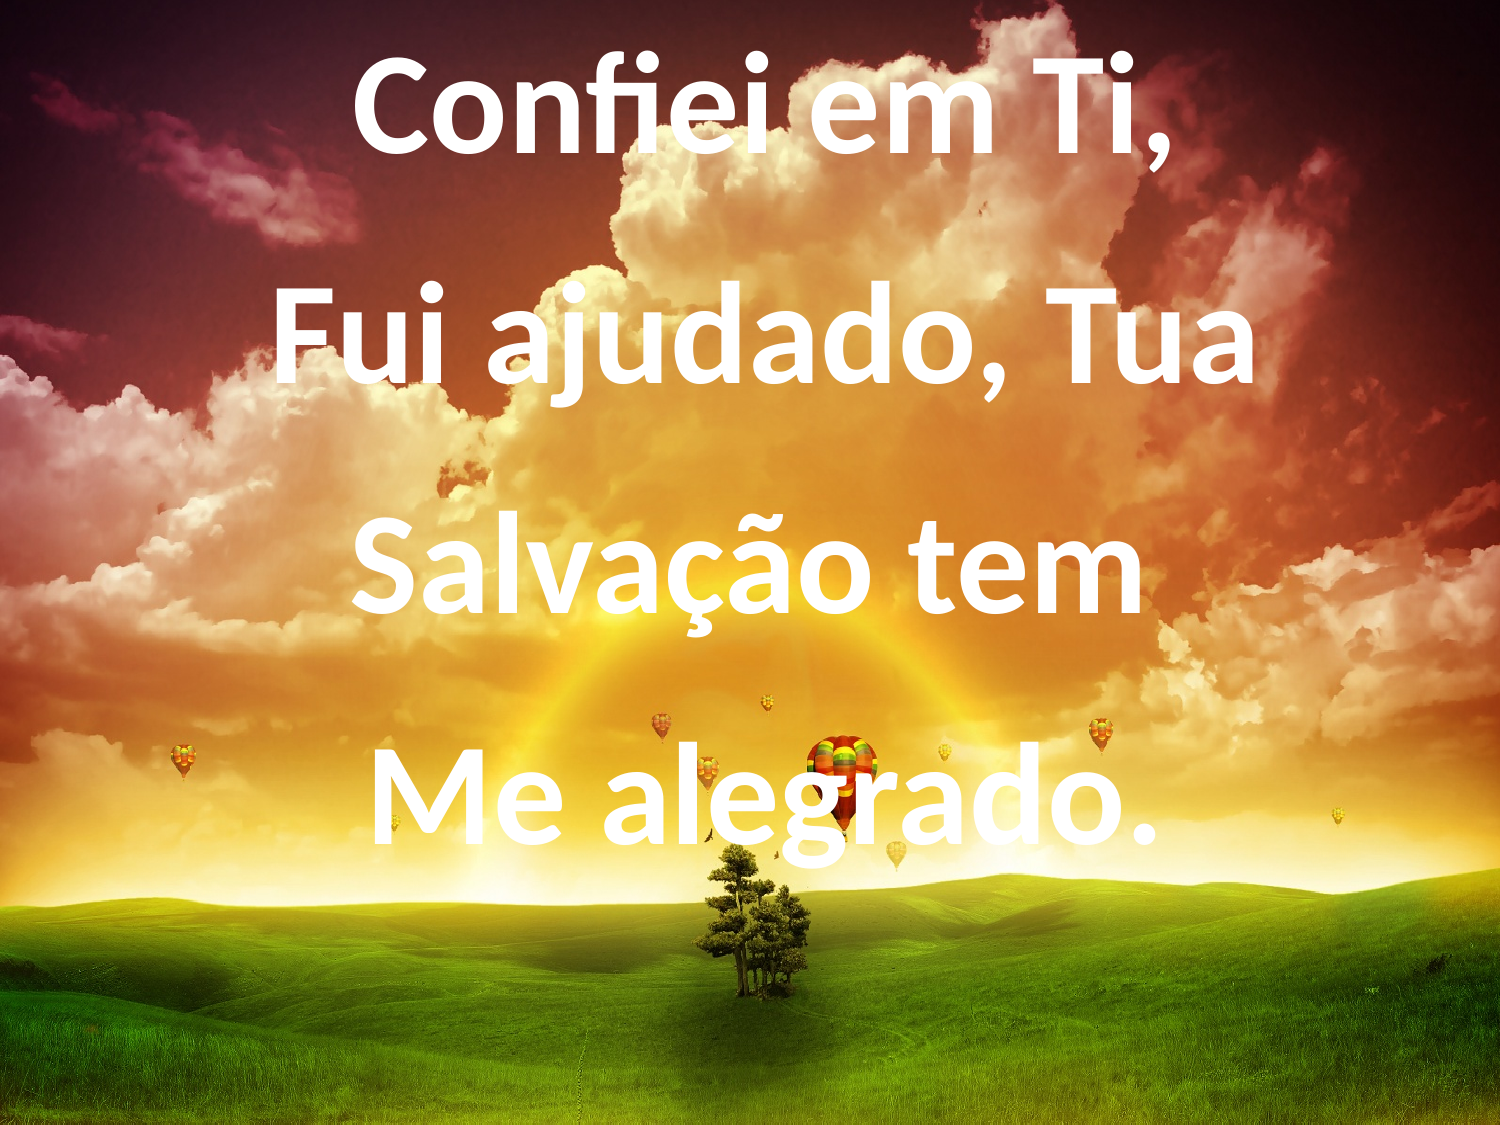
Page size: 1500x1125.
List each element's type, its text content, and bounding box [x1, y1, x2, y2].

picture [0, 0, 1500, 1125]
text_box Confiei em Ti, Fui ajudado, Tua Salvação tem Me alegrado. [159, 20, 1372, 884]
